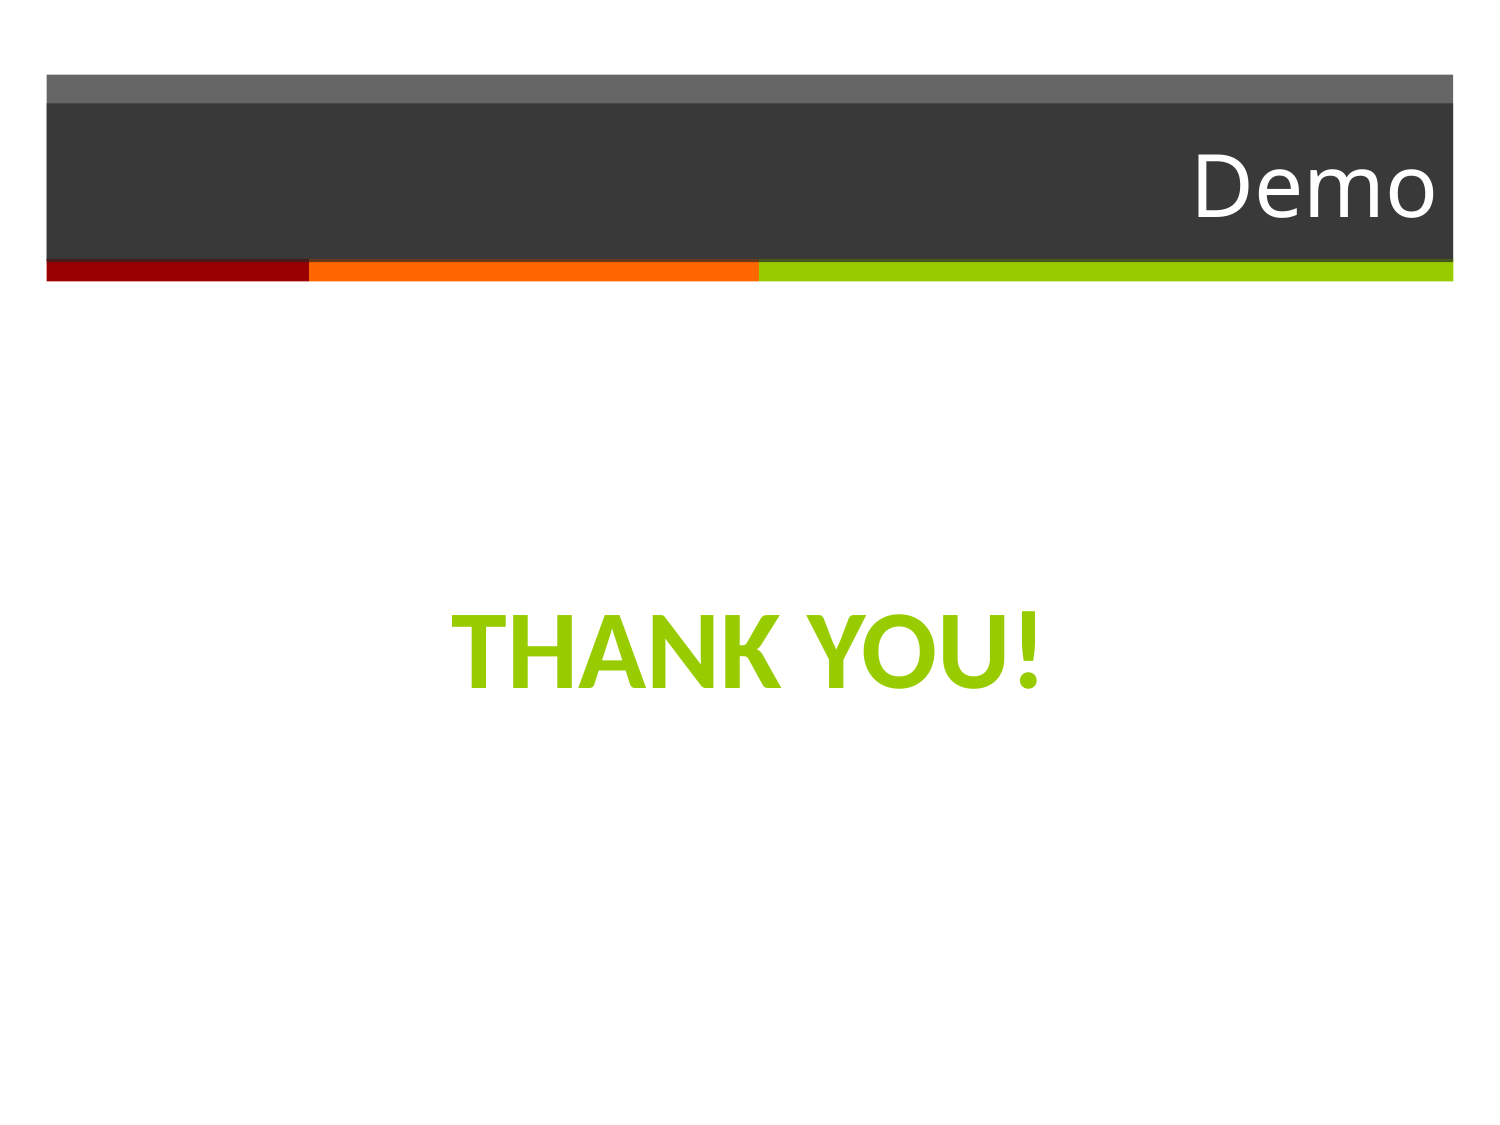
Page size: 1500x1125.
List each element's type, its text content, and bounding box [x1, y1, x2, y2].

title Demo [46, 103, 1454, 263]
text_box Thank You! [436, 568, 1064, 719]
